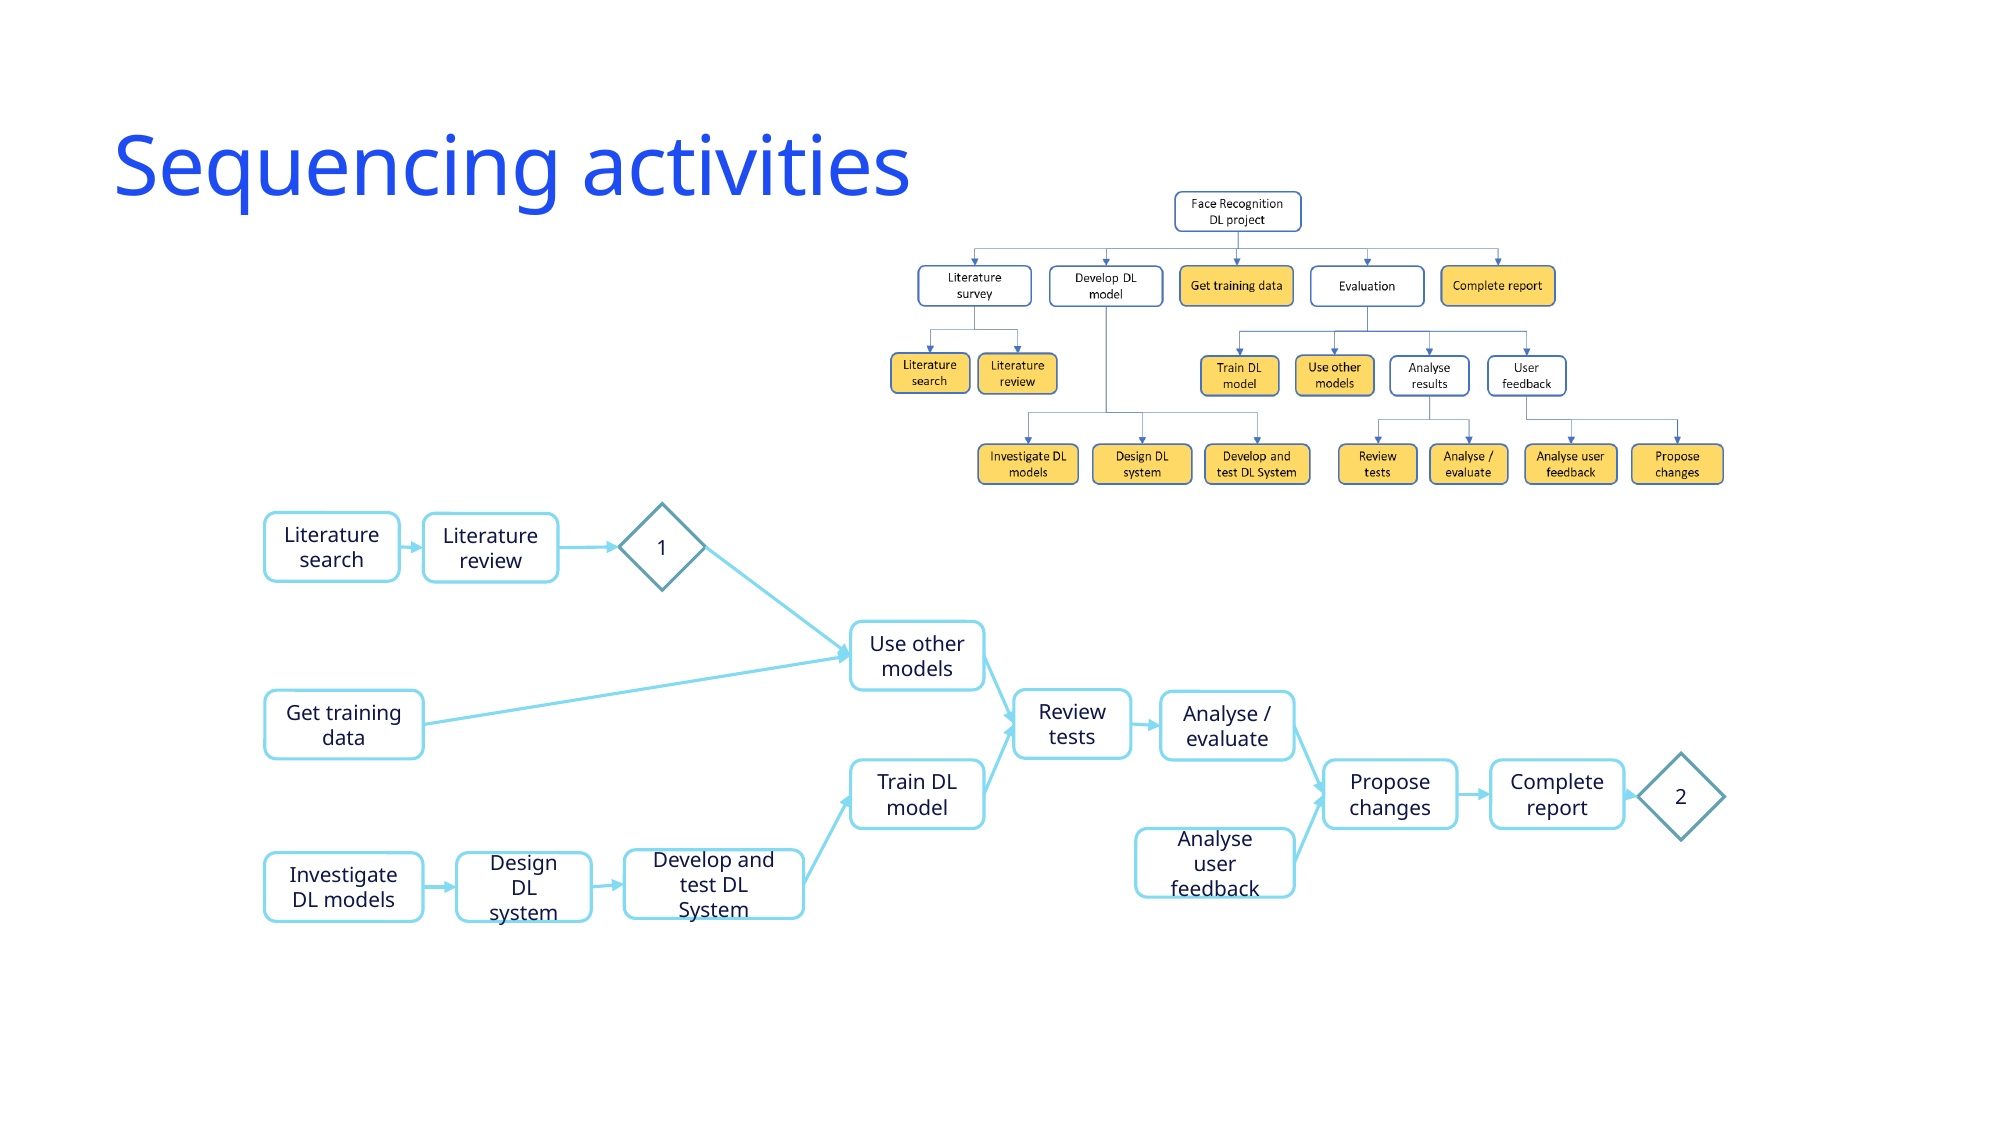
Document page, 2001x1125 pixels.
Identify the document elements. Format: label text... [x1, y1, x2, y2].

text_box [803, 759, 984, 885]
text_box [399, 513, 557, 582]
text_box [557, 503, 706, 546]
text_box Literature search [263, 511, 399, 583]
text_box Investigate DL models [263, 851, 422, 923]
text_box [422, 852, 592, 922]
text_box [983, 655, 1131, 795]
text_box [1456, 759, 1623, 829]
picture [890, 190, 1724, 488]
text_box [423, 546, 984, 725]
text_box Get training data [263, 689, 425, 760]
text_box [1623, 753, 1725, 840]
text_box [1294, 725, 1457, 863]
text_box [591, 849, 804, 919]
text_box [1130, 691, 1295, 760]
title Sequencing activities [114, 59, 1886, 278]
text_box Analyse user feedback [1134, 827, 1296, 899]
